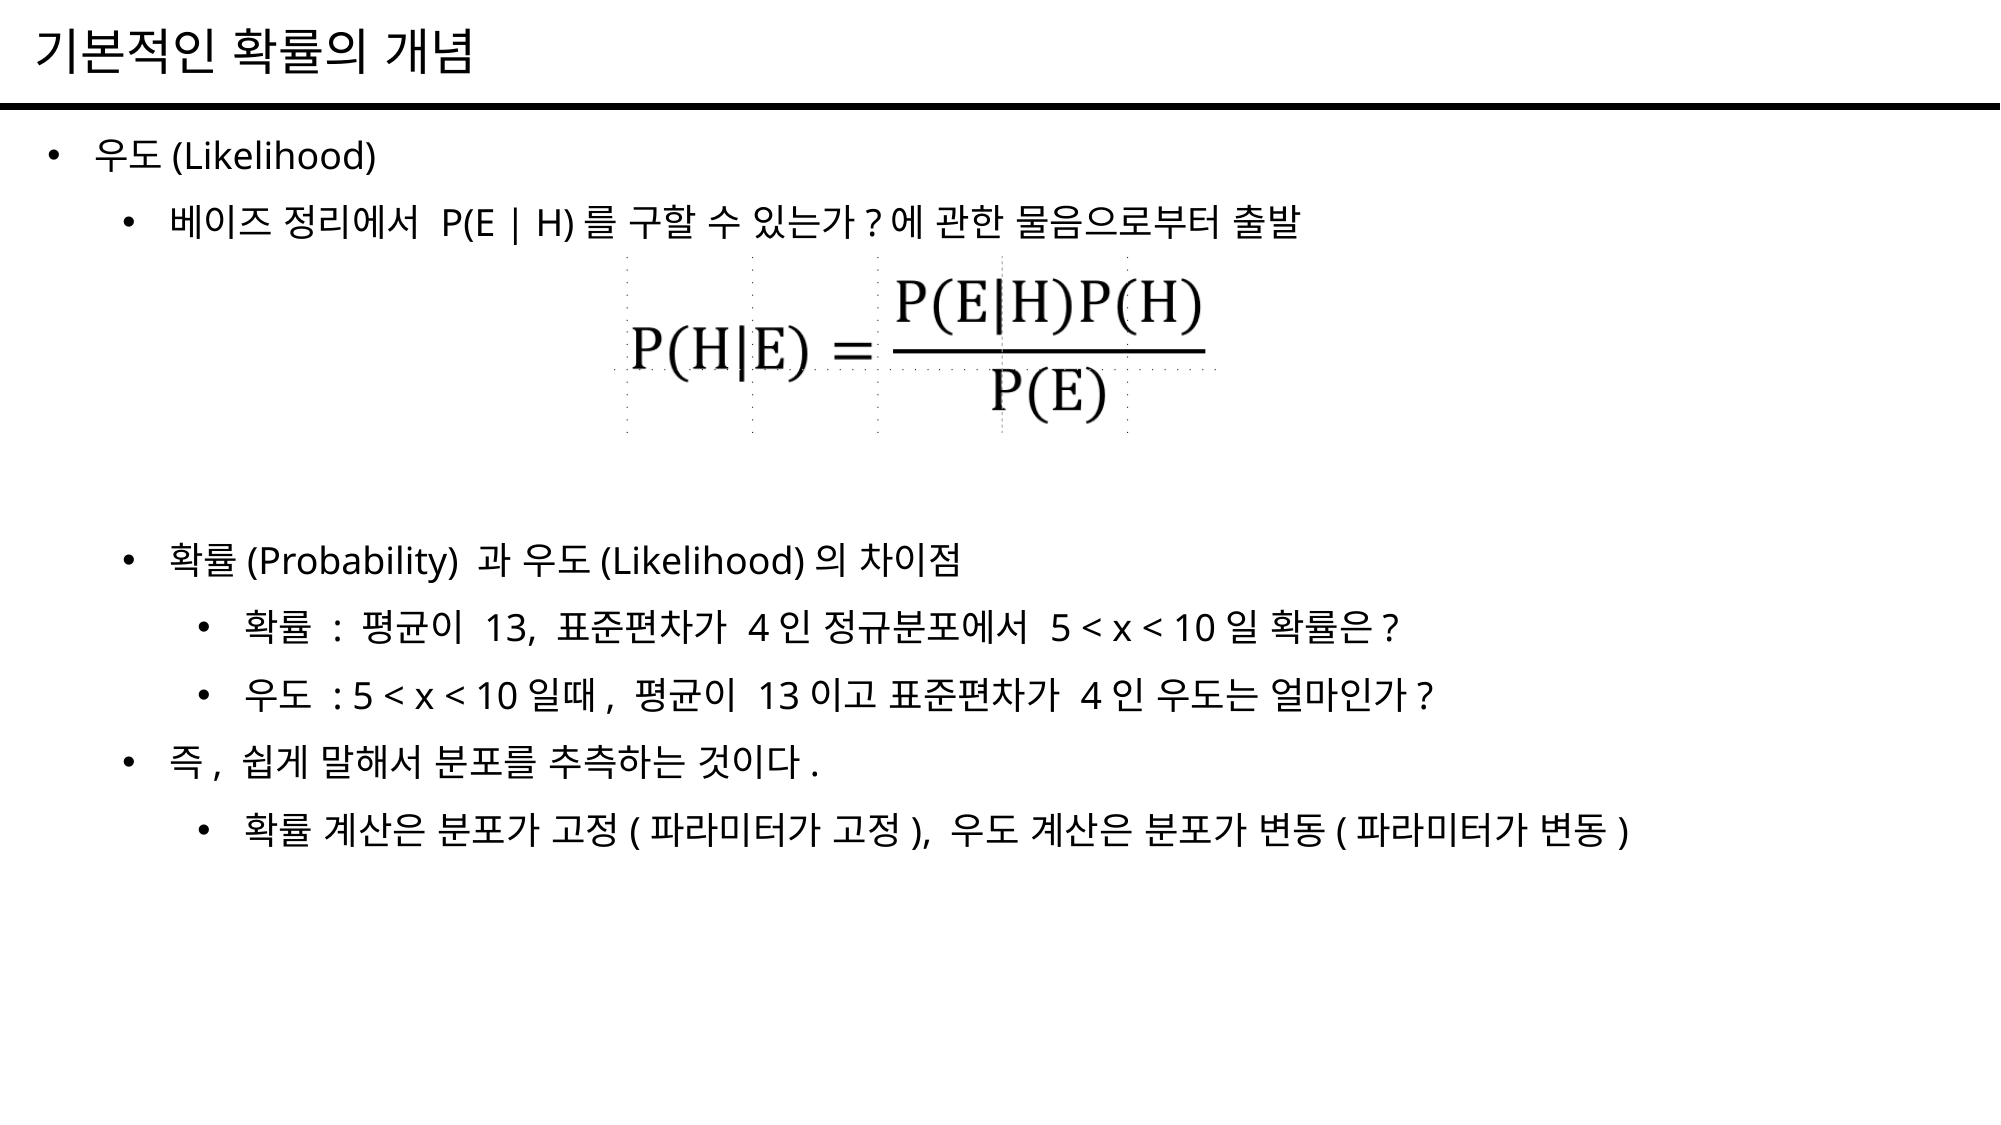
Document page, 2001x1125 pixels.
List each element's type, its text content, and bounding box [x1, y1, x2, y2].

text_box 기본적인 확률의 개념 [19, 12, 1142, 88]
picture [610, 256, 1220, 433]
text_box 우도(Likelihood) 베이즈 정리에서 P(E | H)를 구할 수 있는가?에 관한 물음으로부터 출발 확률(Probability) 과 우도(Likelihood)의 차이점 확률 : 평균이 13, 표준편차가 4인 정규분포에서 5 < x < 10일 확률은? 우도 : 5 < x < 10일때, 평균이 13이고 표준편차가 4인 우도는 얼마인가? 즉, 쉽게 말해서 분포를 추측하는 것이다. 확률 계산은 분포가 고정(파라미터가 고정), 우도 계산은 분포가 변동(파라미터가 변동) [32, 124, 1970, 860]
